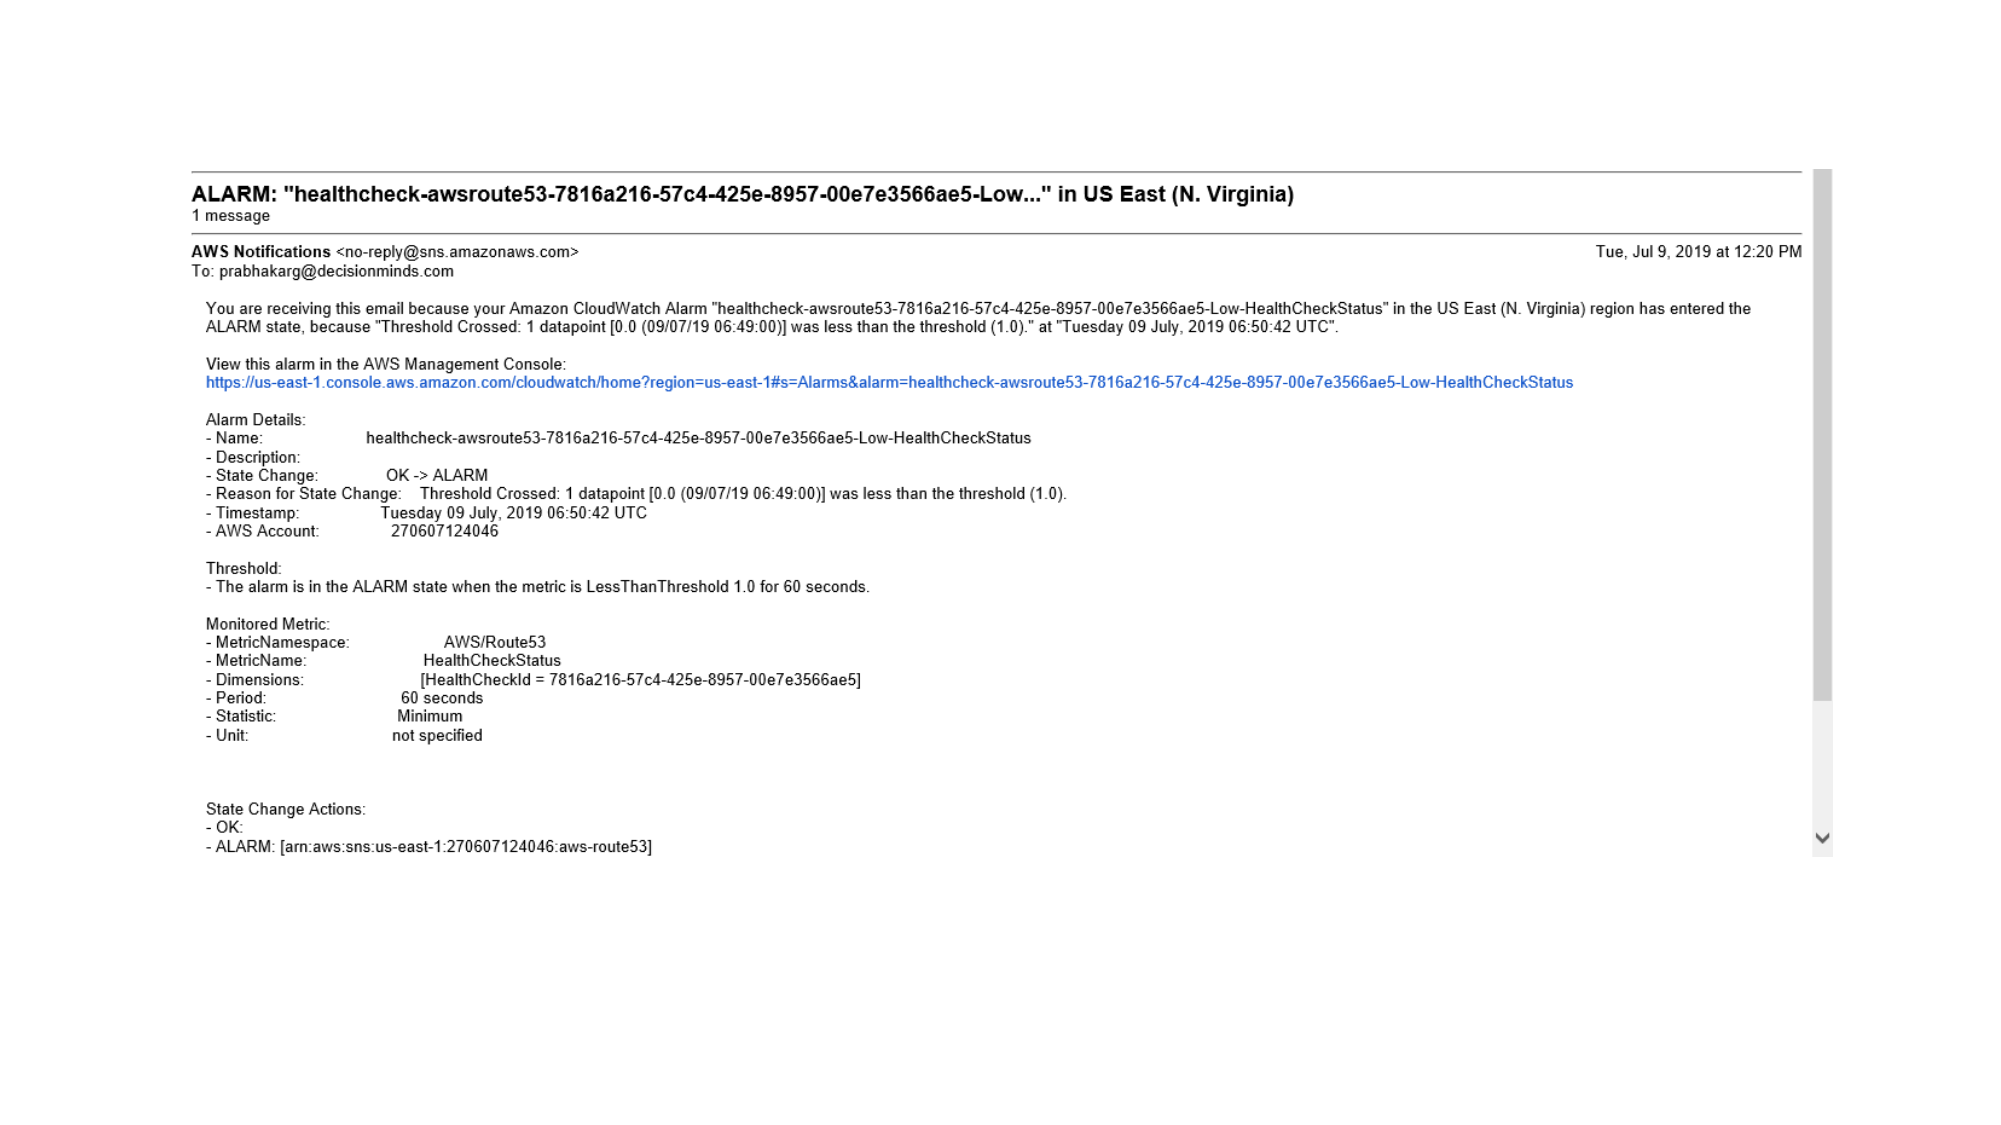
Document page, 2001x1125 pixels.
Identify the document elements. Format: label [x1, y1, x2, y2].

picture [182, 169, 1833, 857]
